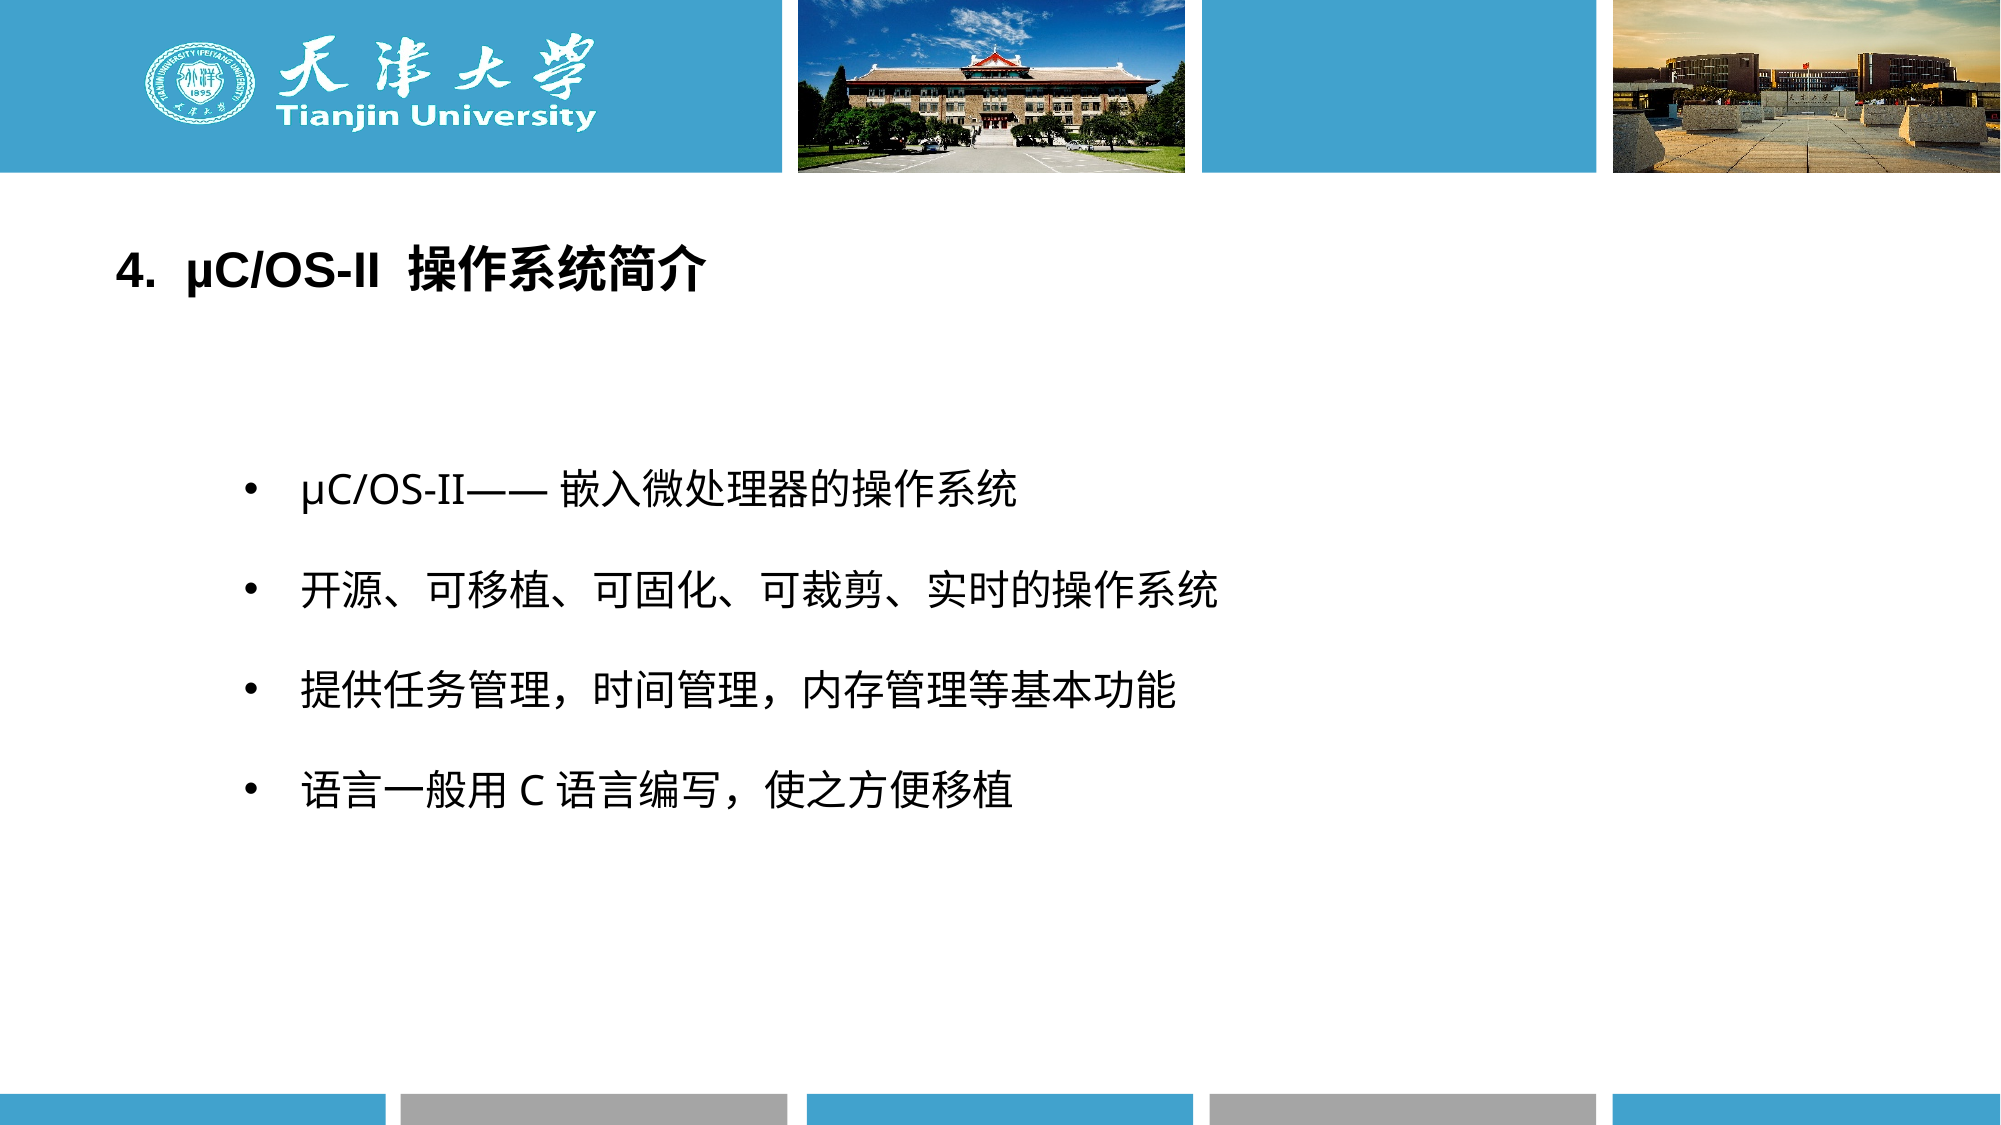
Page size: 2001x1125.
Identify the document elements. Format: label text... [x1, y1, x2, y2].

picture [798, 0, 1185, 173]
picture [63, 14, 711, 157]
text_box µC/OS-II——嵌入微处理器的操作系统 开源、可移植、可固化、可裁剪、实时的操作系统 提供任务管理，时间管理，内存管理等基本功能 语言一般用C语言编写，使之方便移植 [229, 405, 1720, 931]
text_box 4. µC/OS-II 操作系统简介 [101, 229, 723, 305]
picture [1613, 0, 2001, 173]
